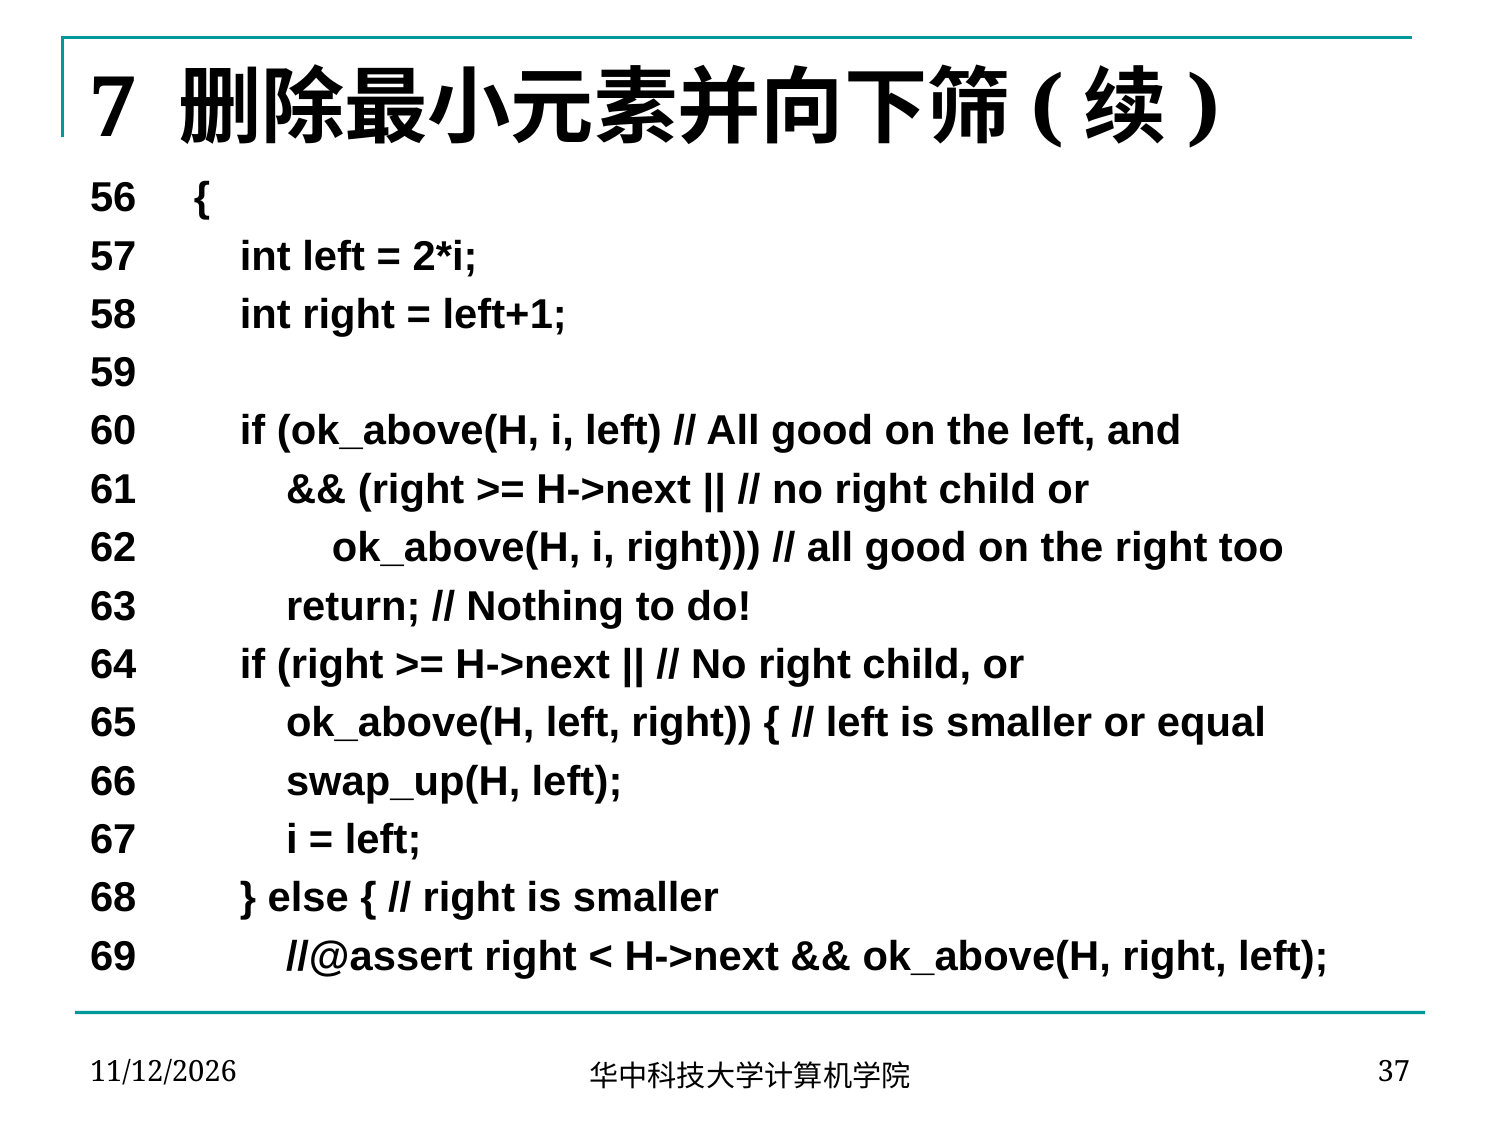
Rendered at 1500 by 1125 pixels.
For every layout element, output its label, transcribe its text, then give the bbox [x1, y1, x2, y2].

list 56 { 57 int left = 2*i; 58 int right = left+1; 59 60 if (ok_above(H, i, left) // All good on the left, and 61 && (right >= H->next || // no right child or 62 ok_above(H, i, right))) // all good on the right too 63 return; // Nothing to do! 64 if (right >= H->next || // No right child, or 65 ok_above(H, left, right)) { // left is smaller or equal 66 swap_up(H, left); 67 i = left; 68 } else { // right is smaller 69 //@assert right < H->next && ok_above(H, right, left); [75, 163, 1425, 1000]
slide_number 37 [1074, 1024, 1425, 1100]
title 7 删除最小元素并向下筛(续) [75, 45, 1425, 163]
footer 华中科技大学计算机学院 [512, 1025, 988, 1100]
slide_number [75, 1024, 425, 1100]
